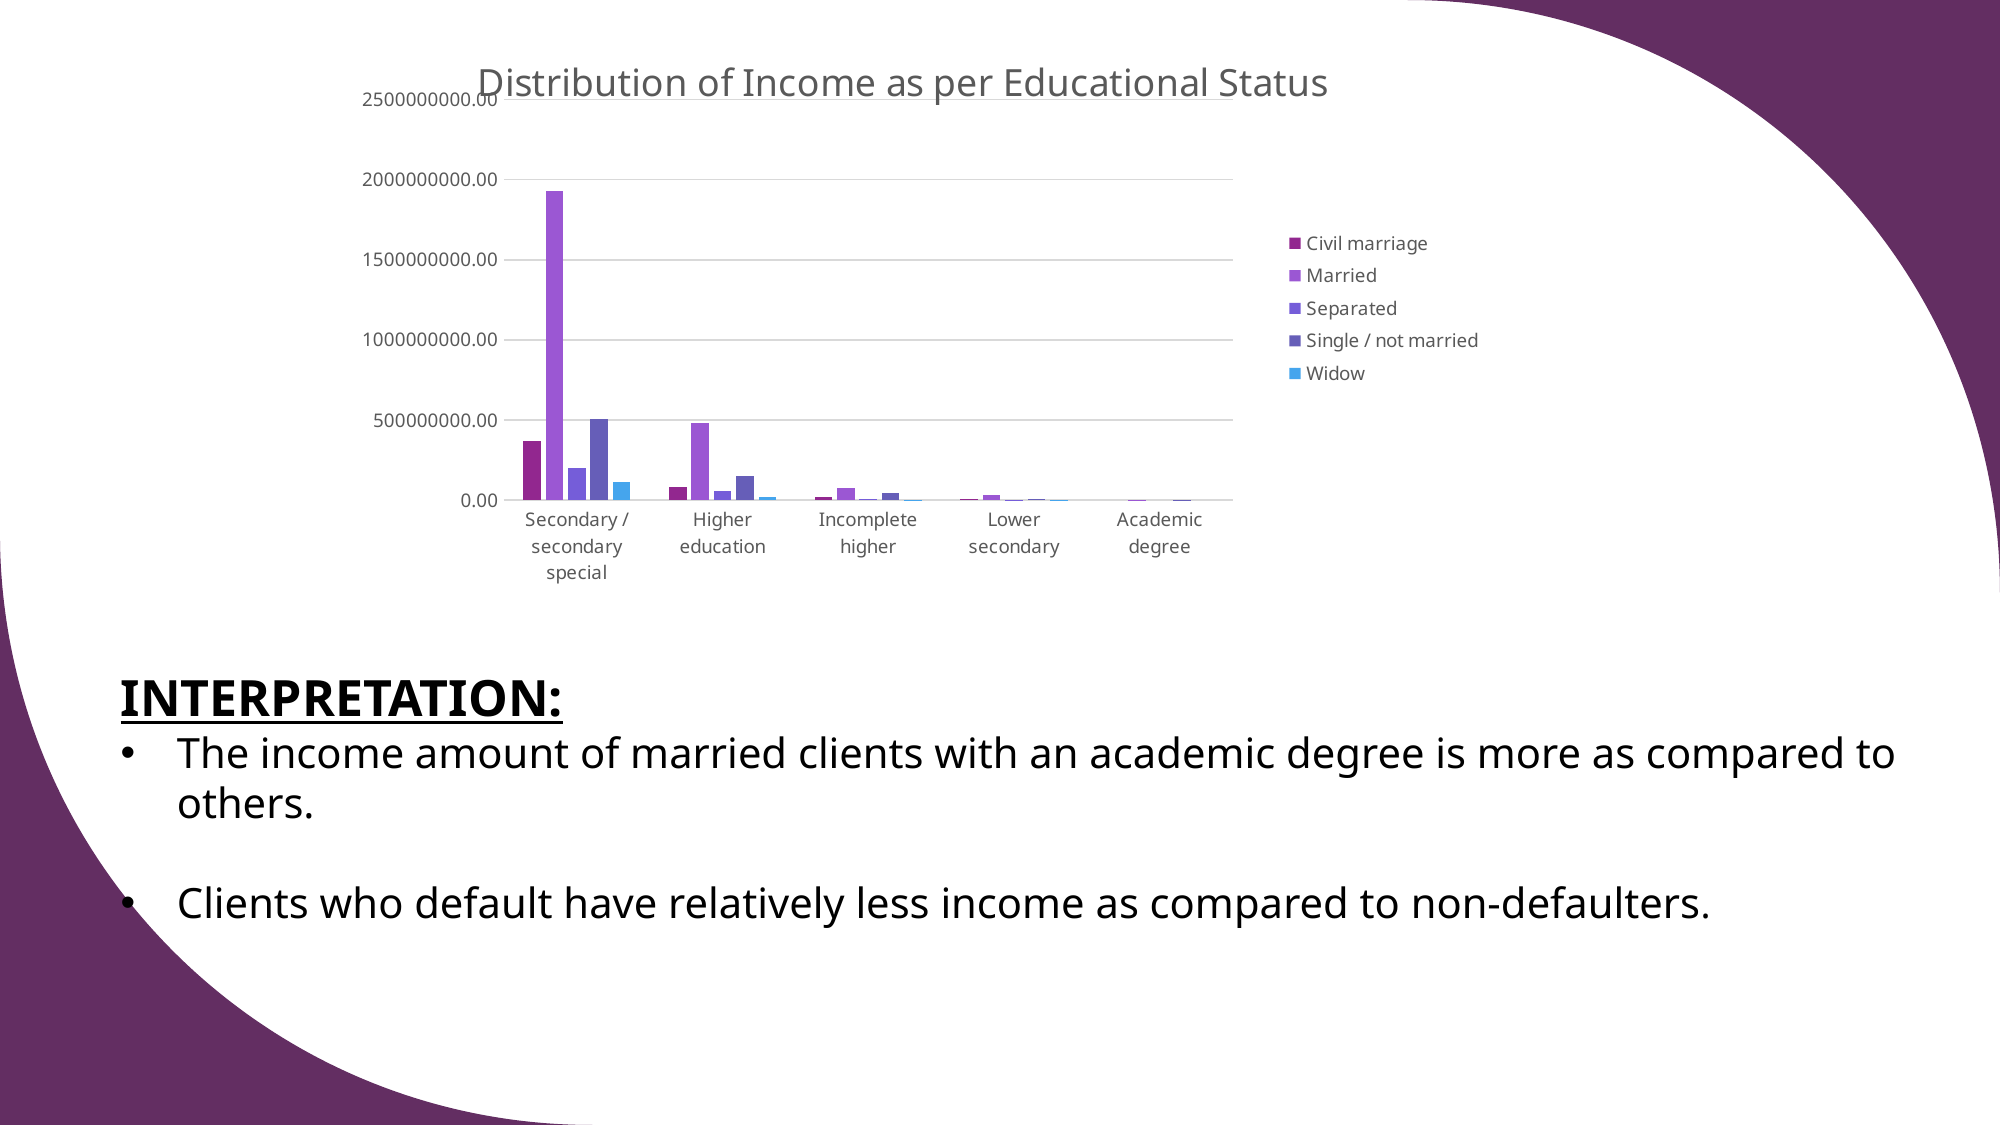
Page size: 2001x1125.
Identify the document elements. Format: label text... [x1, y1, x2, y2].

text_box INTERPRETATION: The income amount of married clients with an academic degree is more as compared to others. Clients who default have relatively less income as compared to non-defaulters. [105, 659, 1927, 935]
chart [308, 24, 1498, 592]
